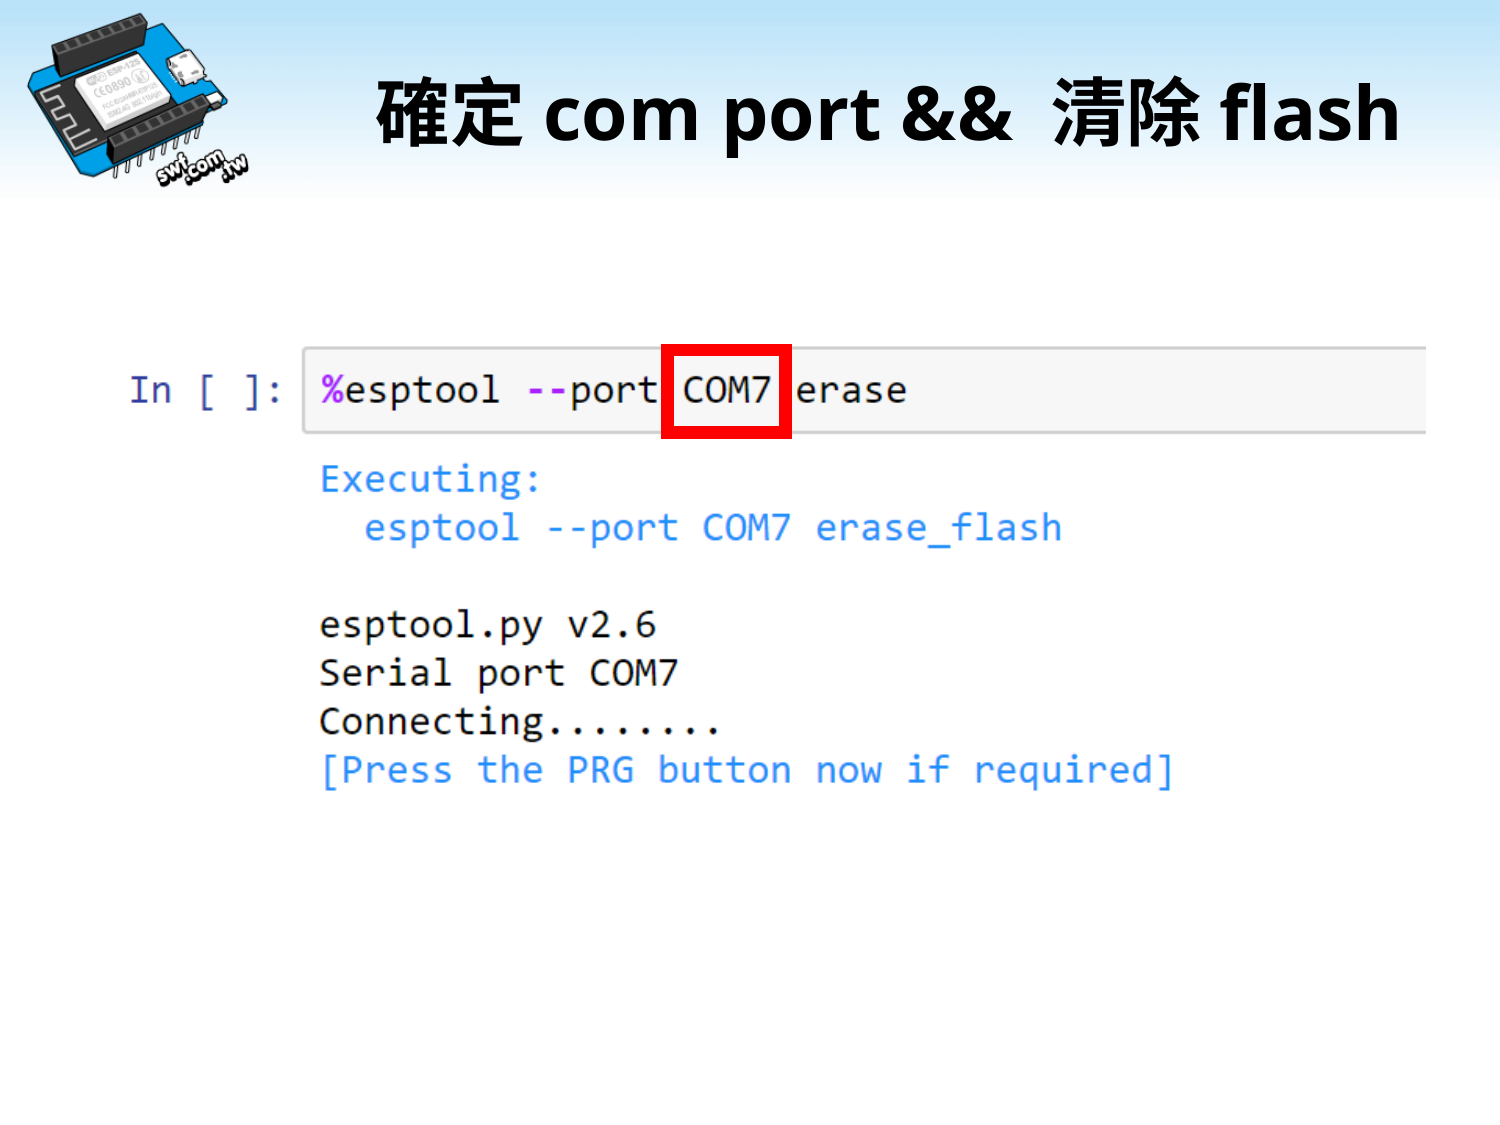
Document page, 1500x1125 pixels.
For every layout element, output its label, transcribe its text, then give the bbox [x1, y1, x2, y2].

picture [74, 317, 1426, 808]
title 確定com port && 清除flash [360, 16, 1471, 205]
picture [0, 0, 1500, 203]
